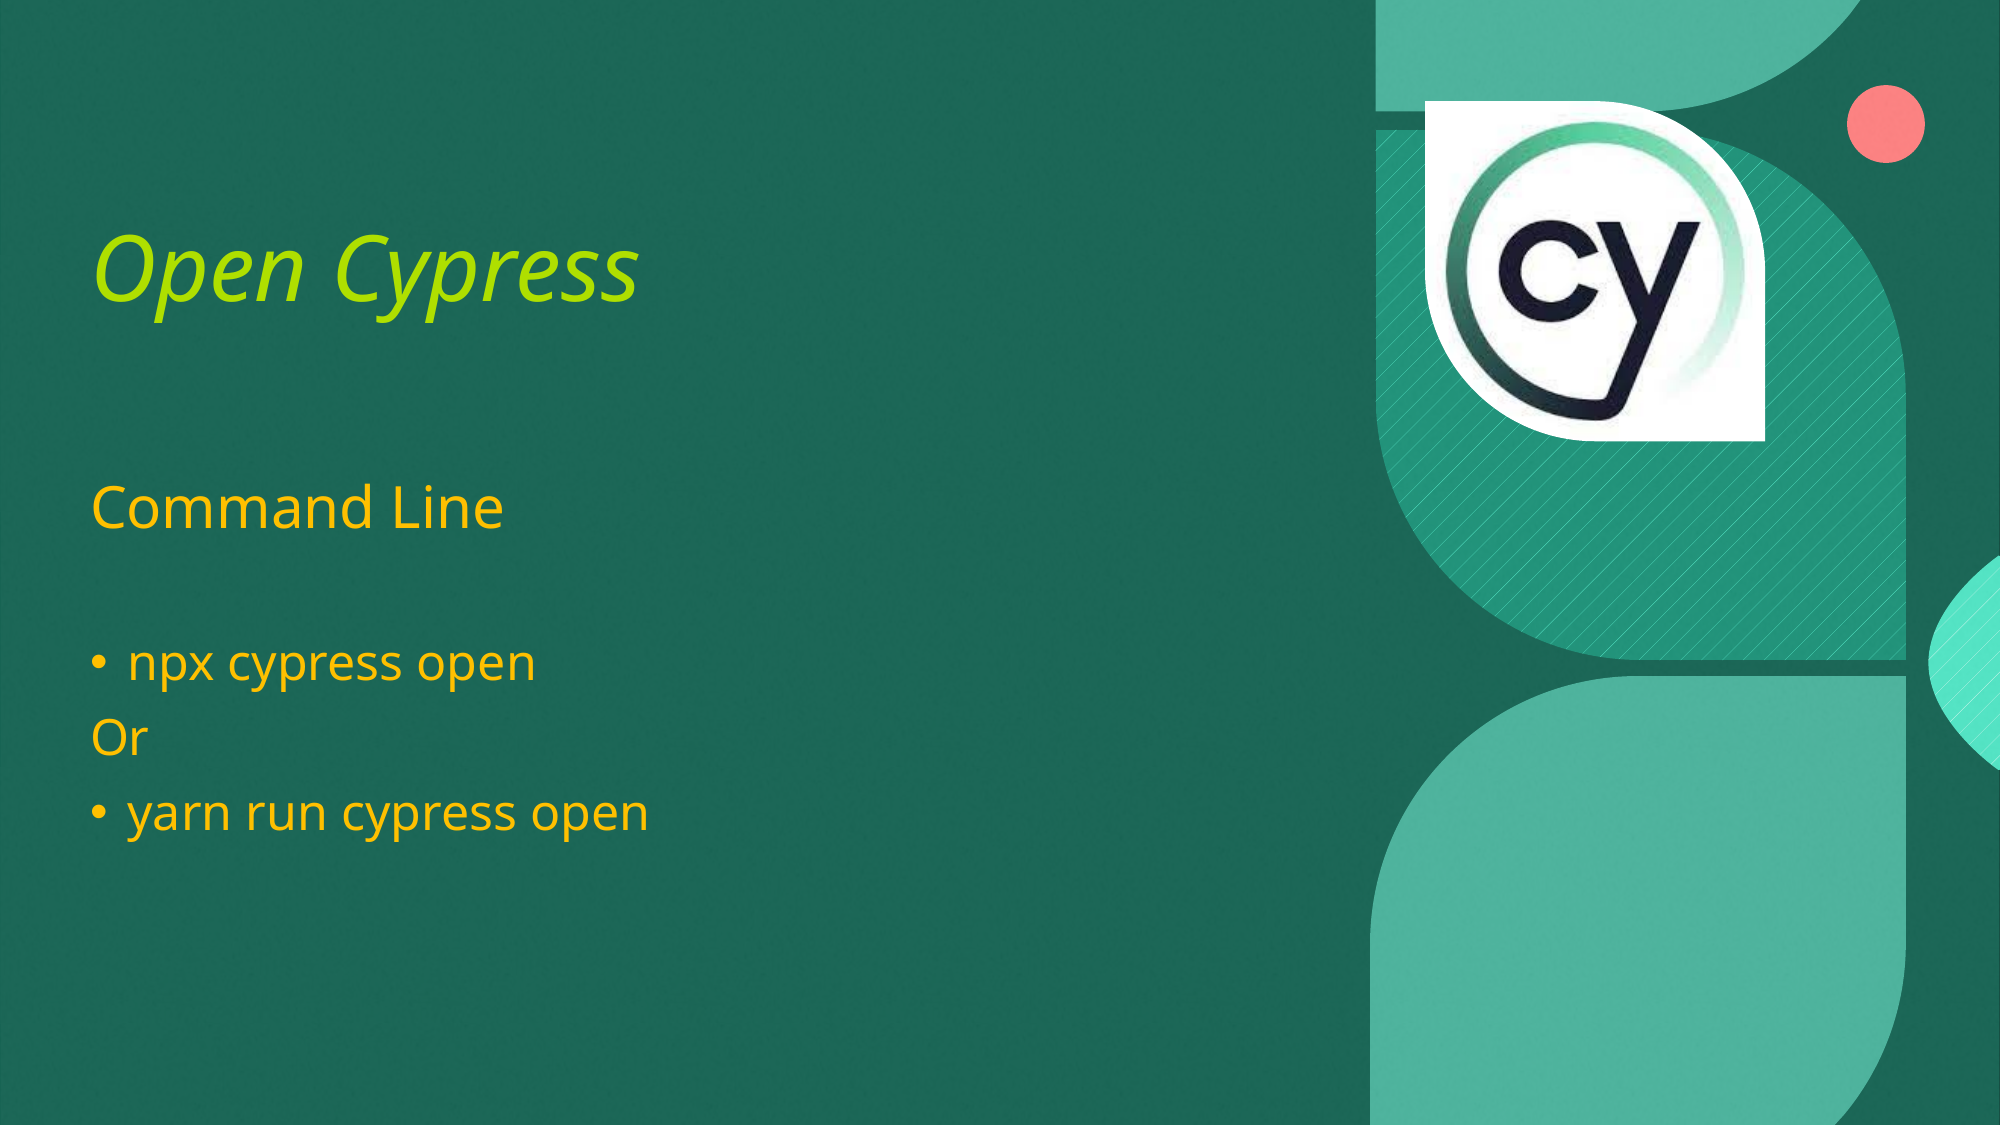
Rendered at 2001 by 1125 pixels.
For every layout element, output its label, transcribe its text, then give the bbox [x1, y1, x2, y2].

list Command Line npx cypress open Or yarn run cypress open [75, 471, 1336, 961]
title Open Cypress [75, 109, 1379, 329]
picture [1425, 101, 1766, 442]
